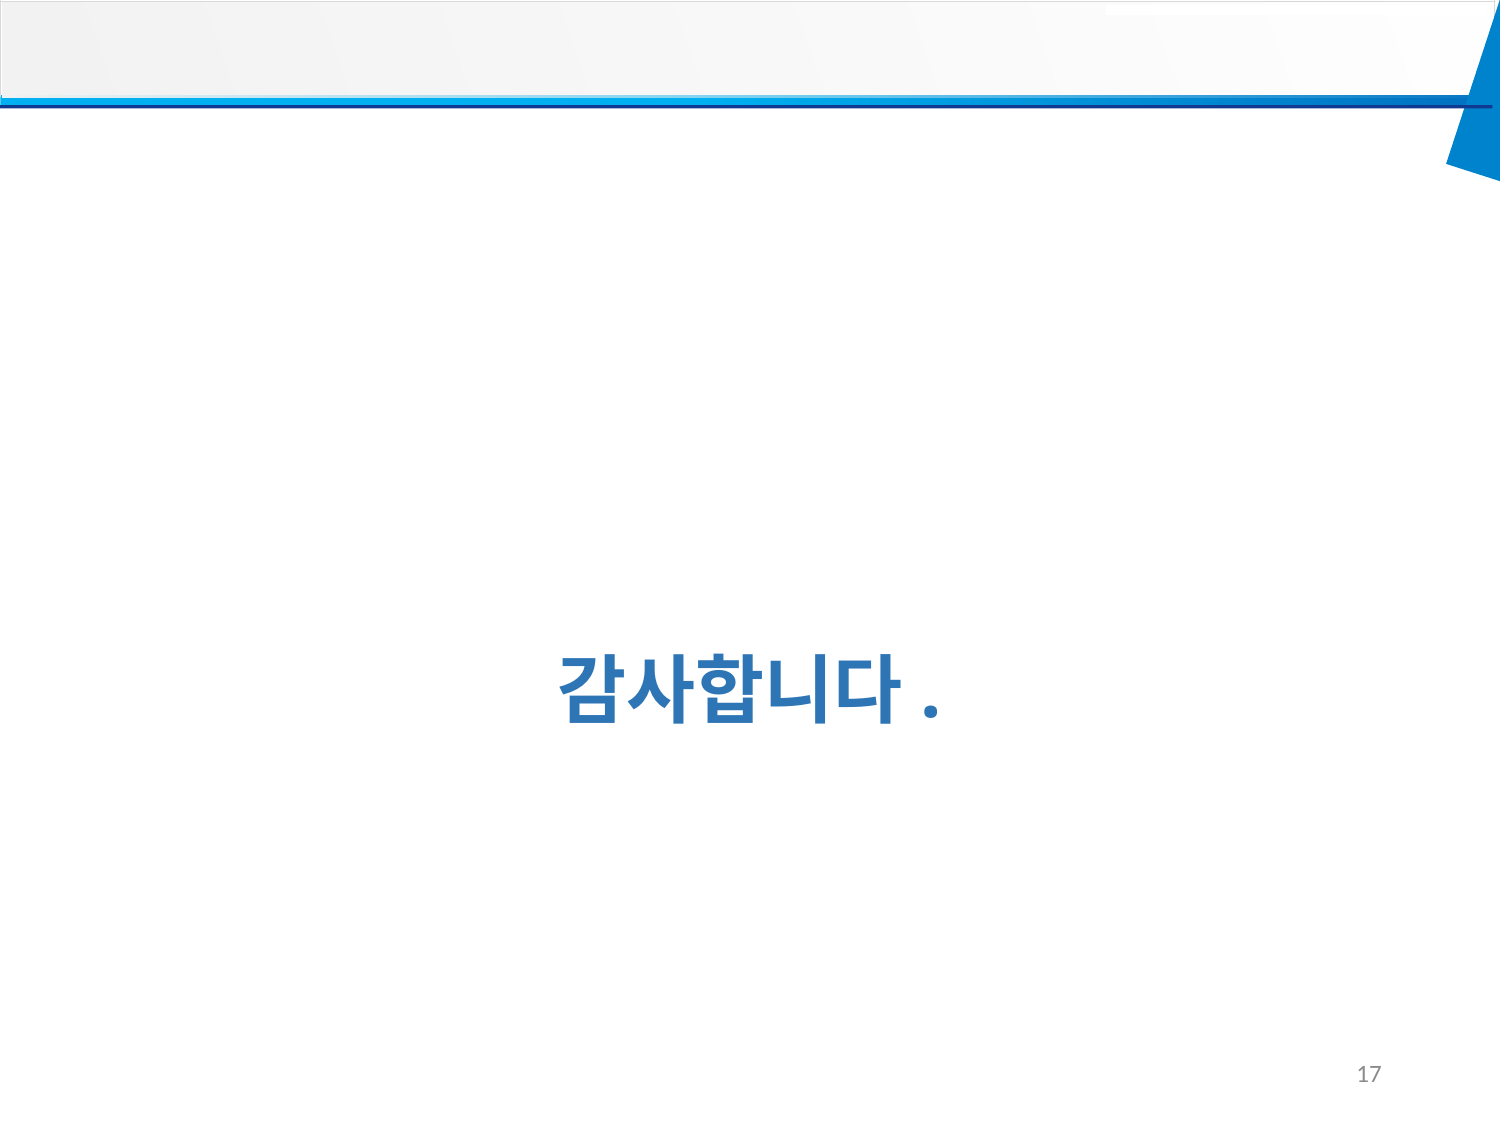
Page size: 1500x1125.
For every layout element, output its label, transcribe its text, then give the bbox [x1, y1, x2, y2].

title 감사합니다. [75, 599, 1425, 787]
slide_number 17 [1059, 1042, 1397, 1103]
